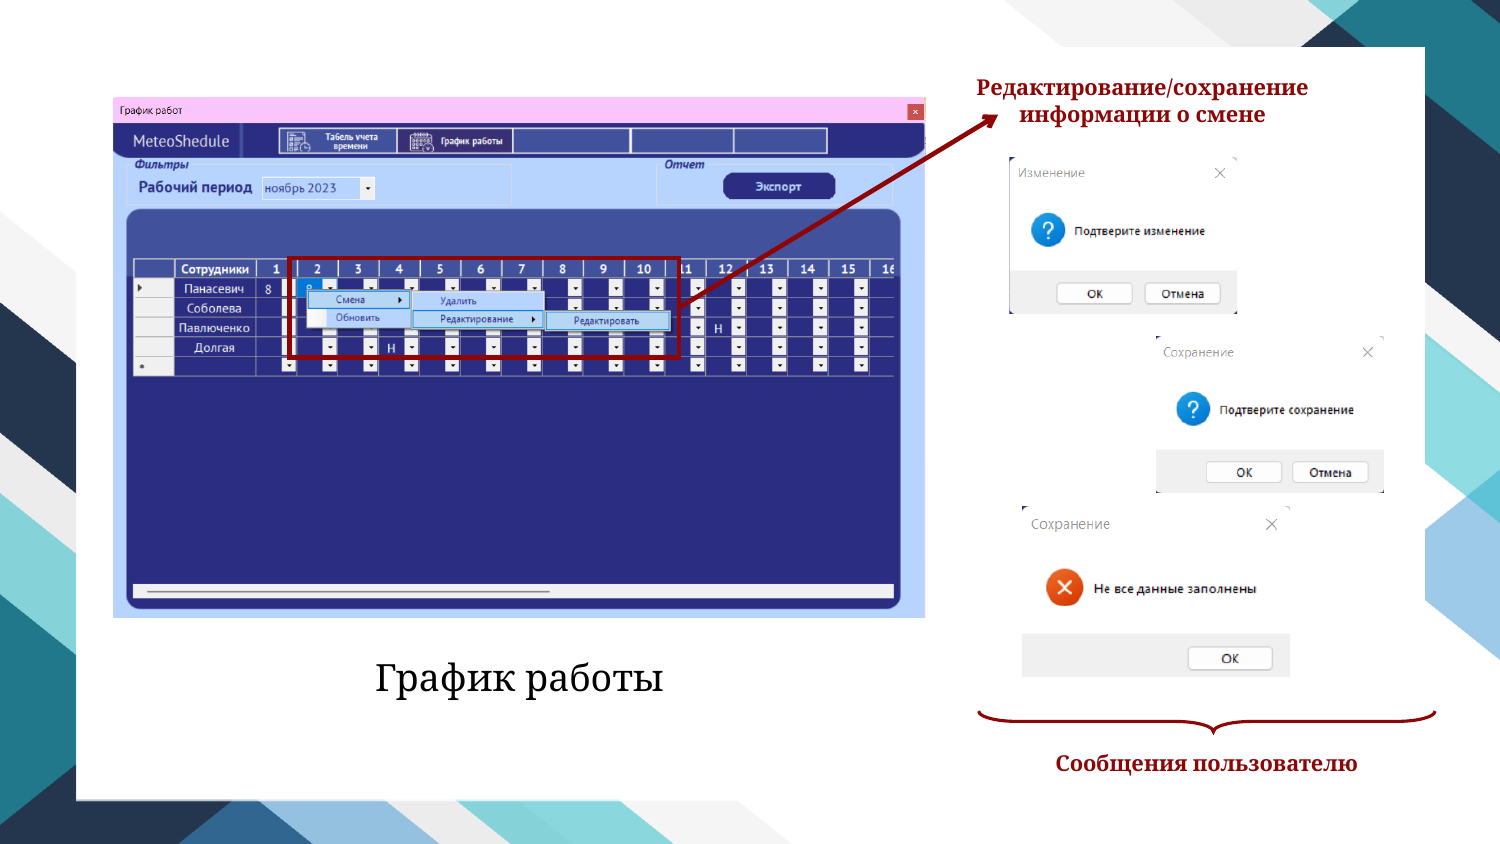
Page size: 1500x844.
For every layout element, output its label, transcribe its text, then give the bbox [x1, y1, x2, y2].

text_box Редактирование/сохранение информации о смене [934, 66, 1351, 134]
picture [0, 0, 1500, 844]
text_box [679, 114, 999, 308]
text_box [978, 710, 1436, 733]
text_box Сообщения пользователю [950, 742, 1464, 784]
text_box График работы [224, 646, 815, 706]
